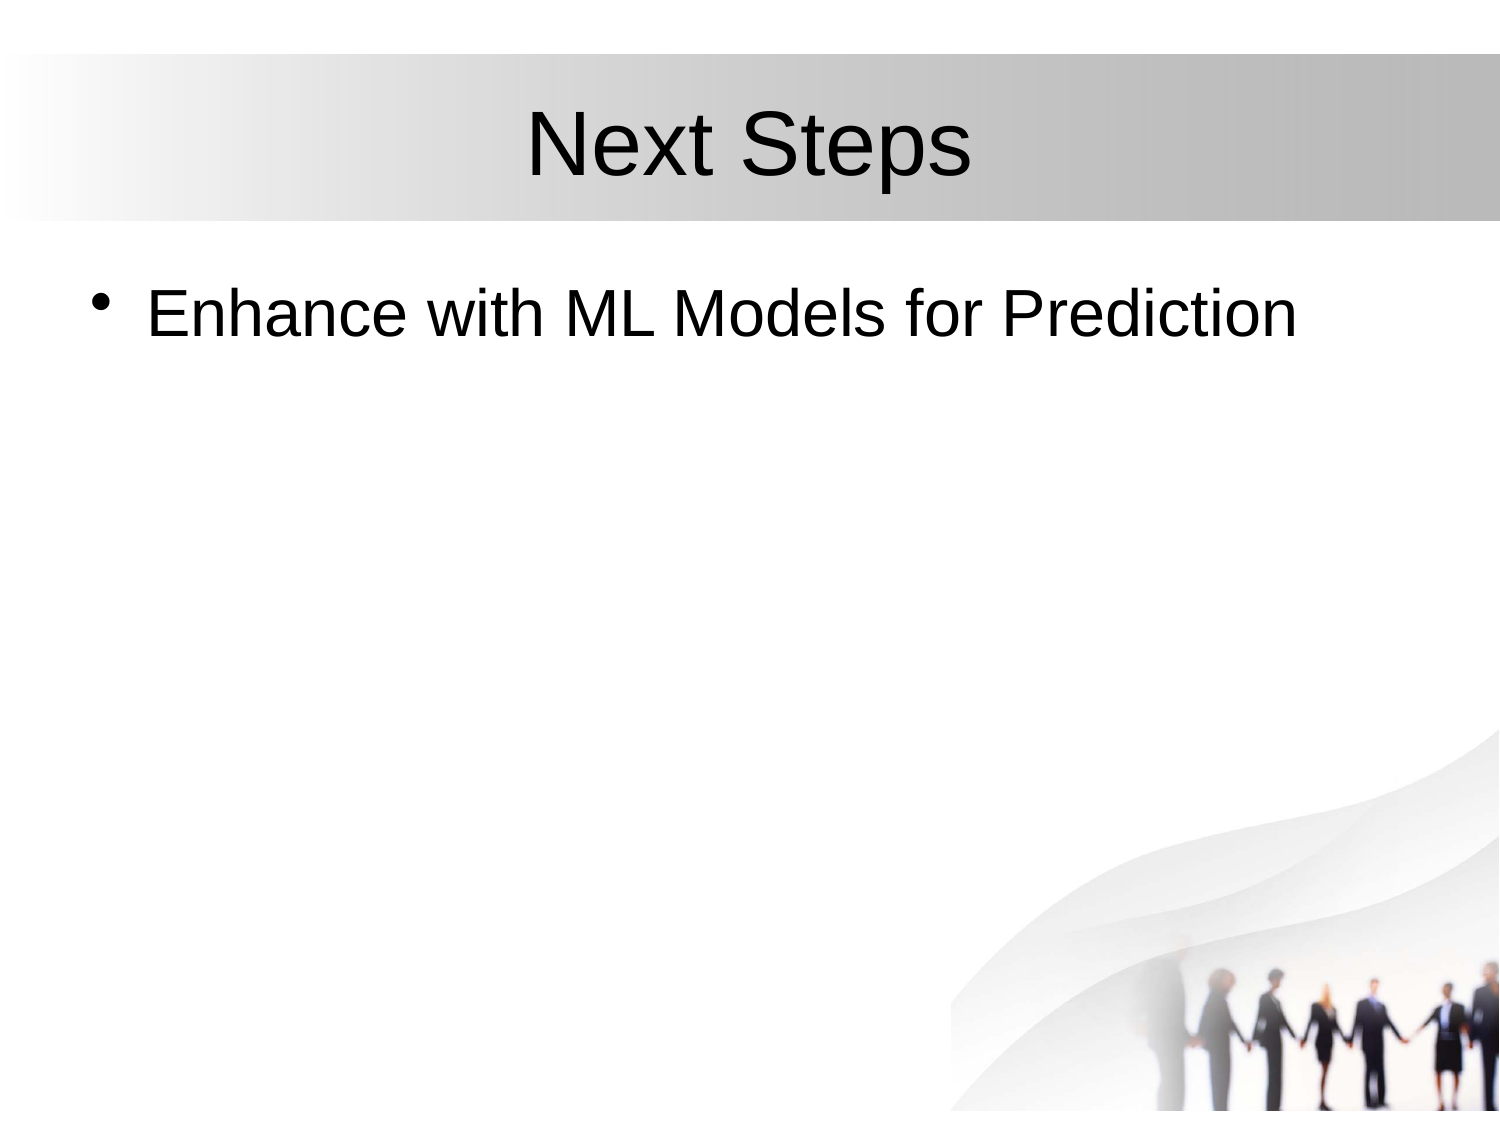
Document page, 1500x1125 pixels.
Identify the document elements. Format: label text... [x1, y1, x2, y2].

list Enhance with ML Models for Prediction [74, 262, 1426, 1006]
picture [951, 728, 1499, 1111]
title Next Steps [74, 44, 1426, 233]
